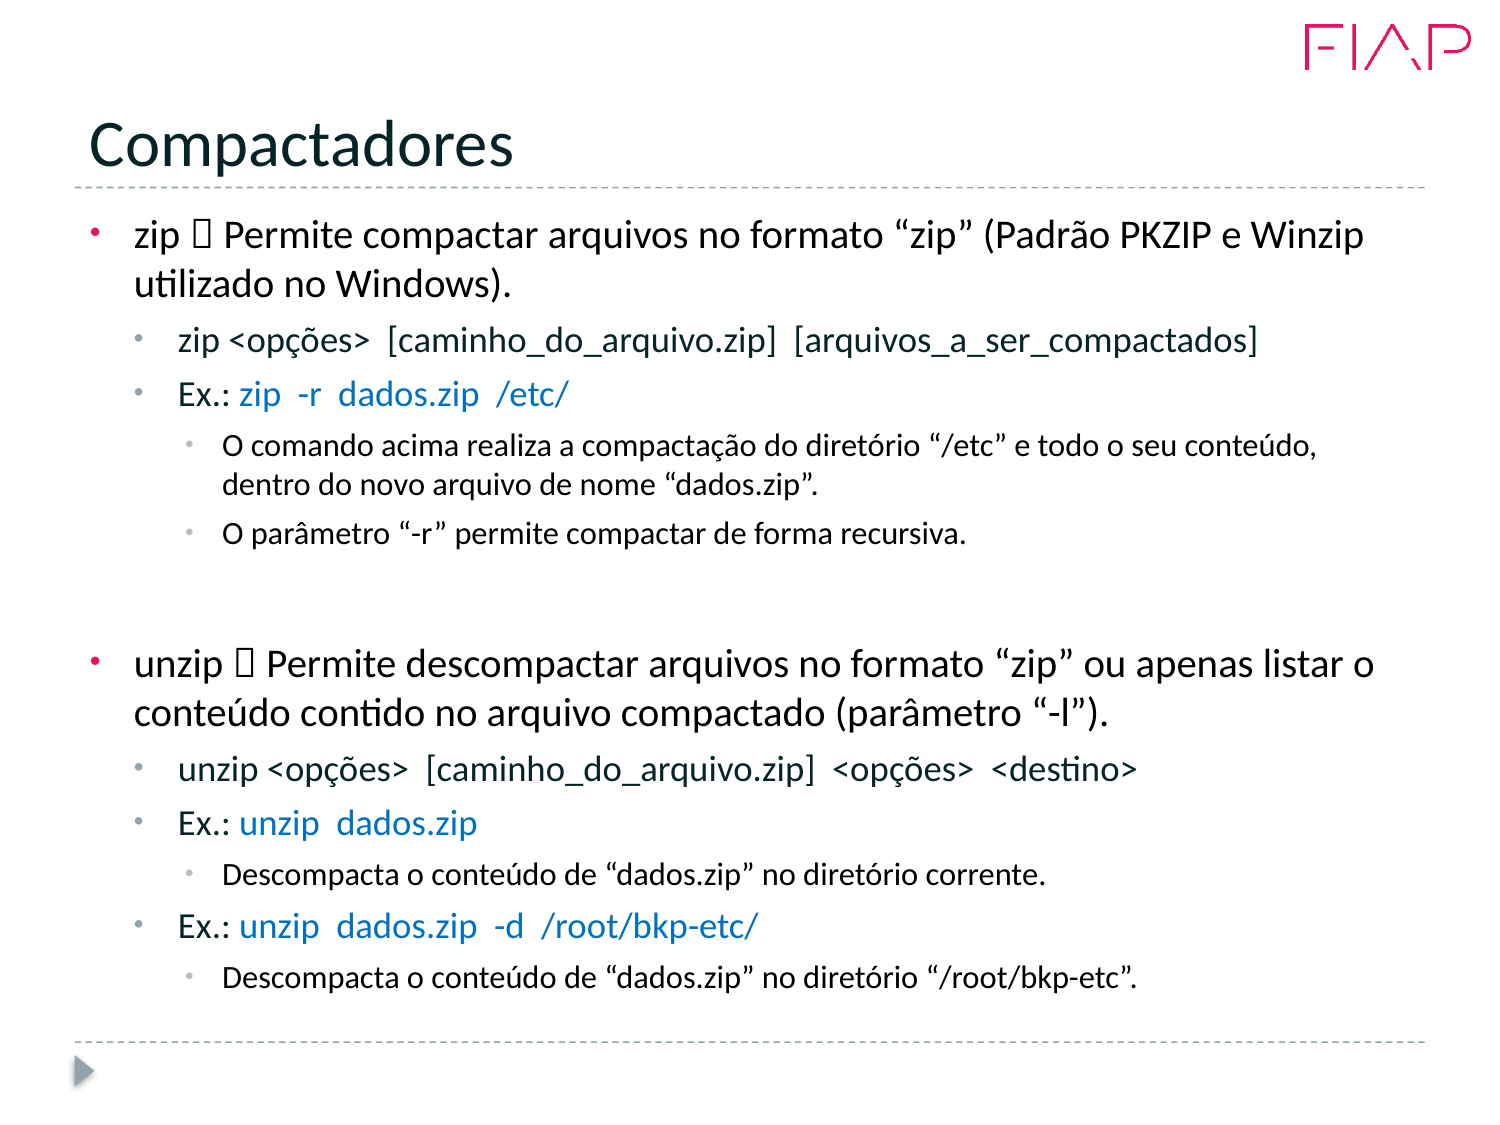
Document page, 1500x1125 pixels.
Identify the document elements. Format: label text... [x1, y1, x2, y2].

list zip  Permite compactar arquivos no formato “zip” (Padrão PKZIP e Winzip utilizado no Windows). zip <opções> [caminho_do_arquivo.zip] [arquivos_a_ser_compactados] Ex.: zip -r dados.zip /etc/ O comando acima realiza a compactação do diretório “/etc” e todo o seu conteúdo, dentro do novo arquivo de nome “dados.zip”. O parâmetro “-r” permite compactar de forma recursiva. unzip  Permite descompactar arquivos no formato “zip” ou apenas listar o conteúdo contido no arquivo compactado (parâmetro “-l”). unzip <opções> [caminho_do_arquivo.zip] <opções> <destino> Ex.: unzip dados.zip Descompacta o conteúdo de “dados.zip” no diretório corrente. Ex.: unzip dados.zip -d /root/bkp-etc/ Descompacta o conteúdo de “dados.zip” no diretório “/root/bkp-etc”. [75, 200, 1425, 1010]
title Compactadores [75, 24, 1425, 188]
picture [1425, 24, 1471, 70]
